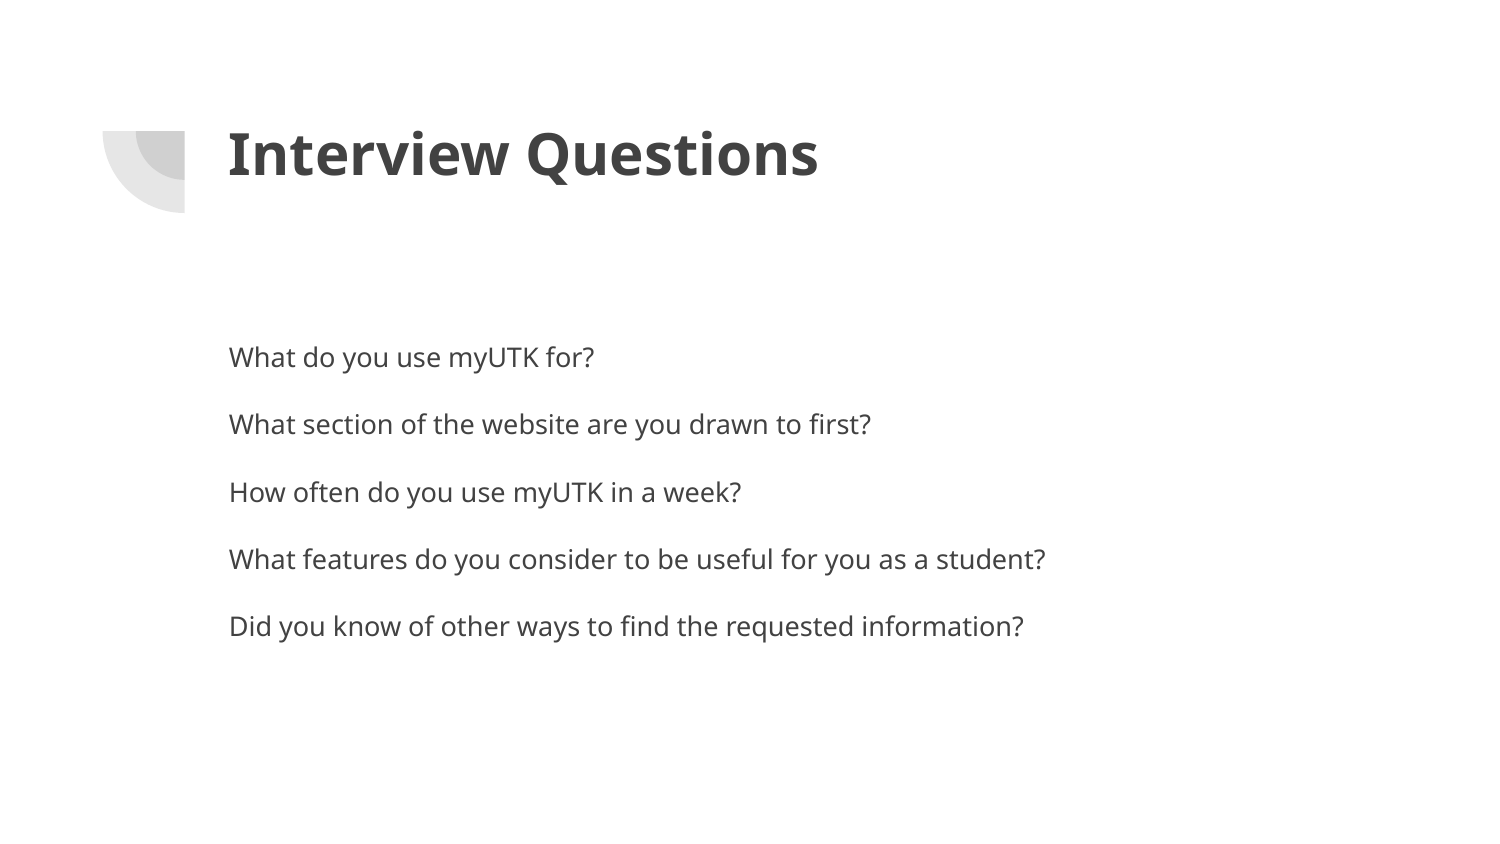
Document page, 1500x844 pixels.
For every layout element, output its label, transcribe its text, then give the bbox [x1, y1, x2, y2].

title Interview Questions [213, 98, 1368, 263]
list What do you use myUTK for? What section of the website are you drawn to first? How often do you use myUTK in a week? What features do you consider to be useful for you as a student? Did you know of other ways to find the requested information? [213, 318, 1368, 736]
